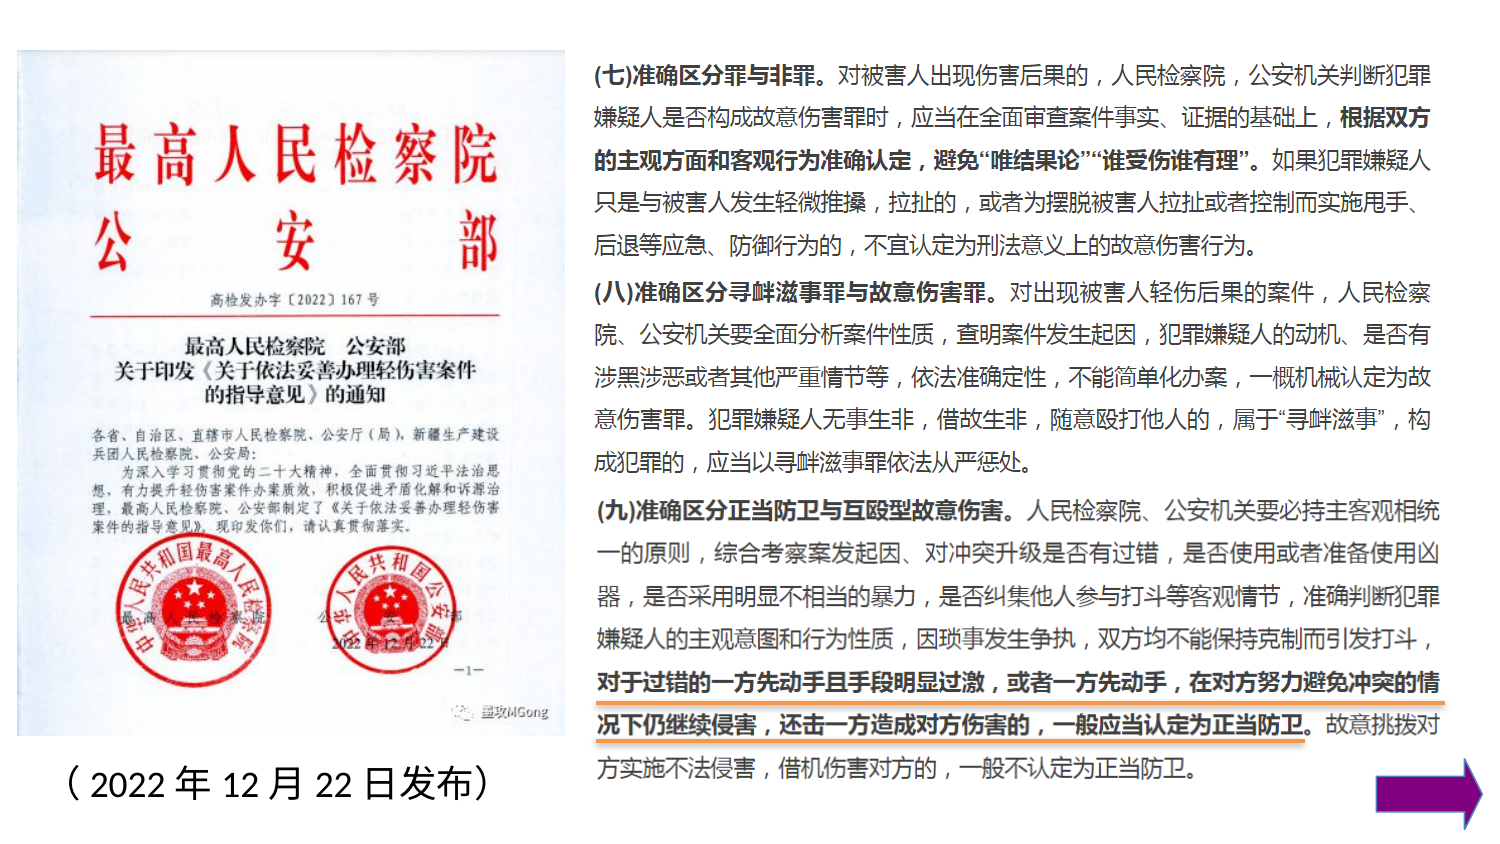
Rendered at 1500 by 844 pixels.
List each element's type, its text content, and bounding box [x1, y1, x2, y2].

picture [584, 47, 1445, 274]
picture [17, 50, 565, 737]
picture [584, 276, 1447, 482]
text_box （2022年12月22日发布） [28, 752, 527, 813]
text_box [1376, 758, 1483, 830]
picture [579, 492, 1459, 789]
